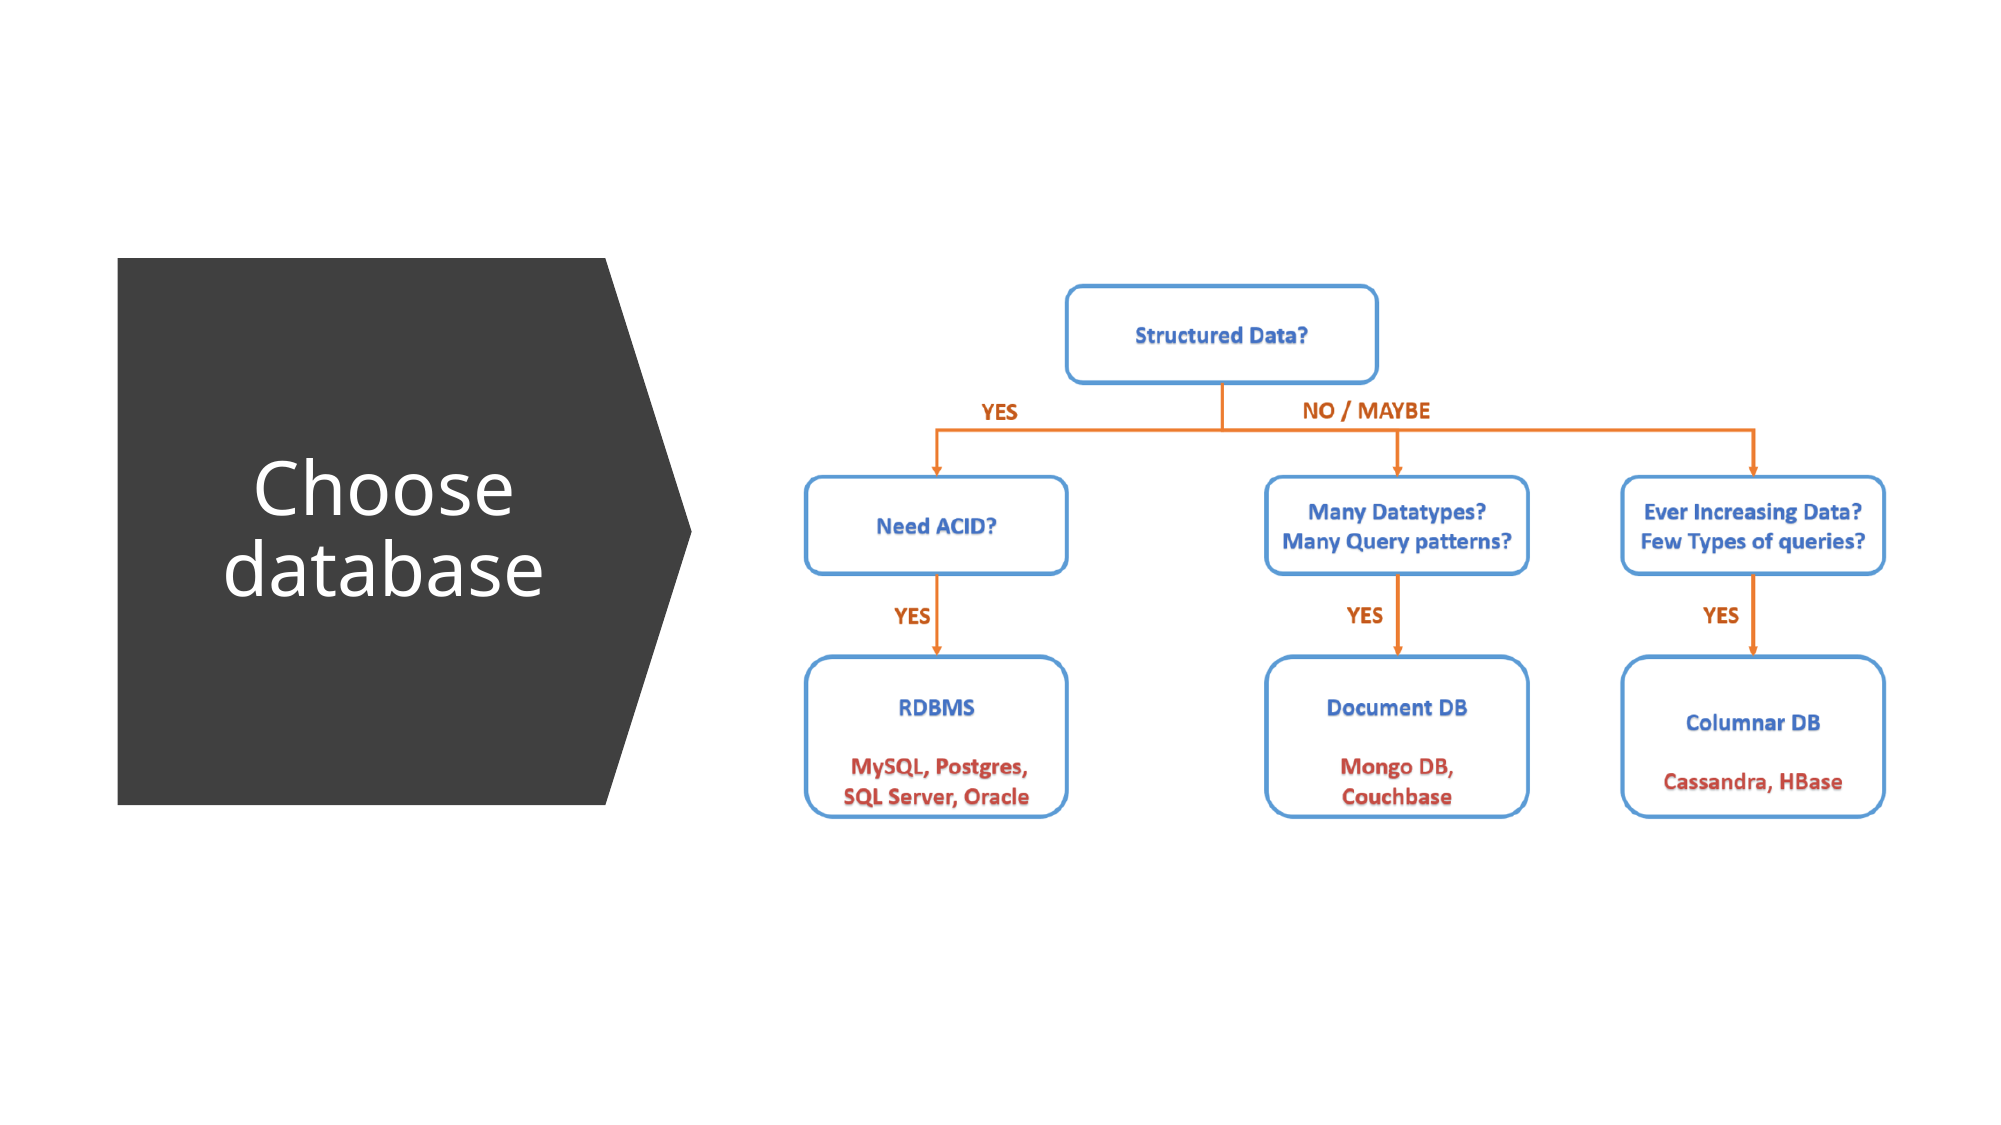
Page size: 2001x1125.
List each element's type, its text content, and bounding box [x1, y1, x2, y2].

picture [783, 274, 1896, 851]
text_box [116, 257, 693, 807]
title Choose database [168, 322, 601, 741]
